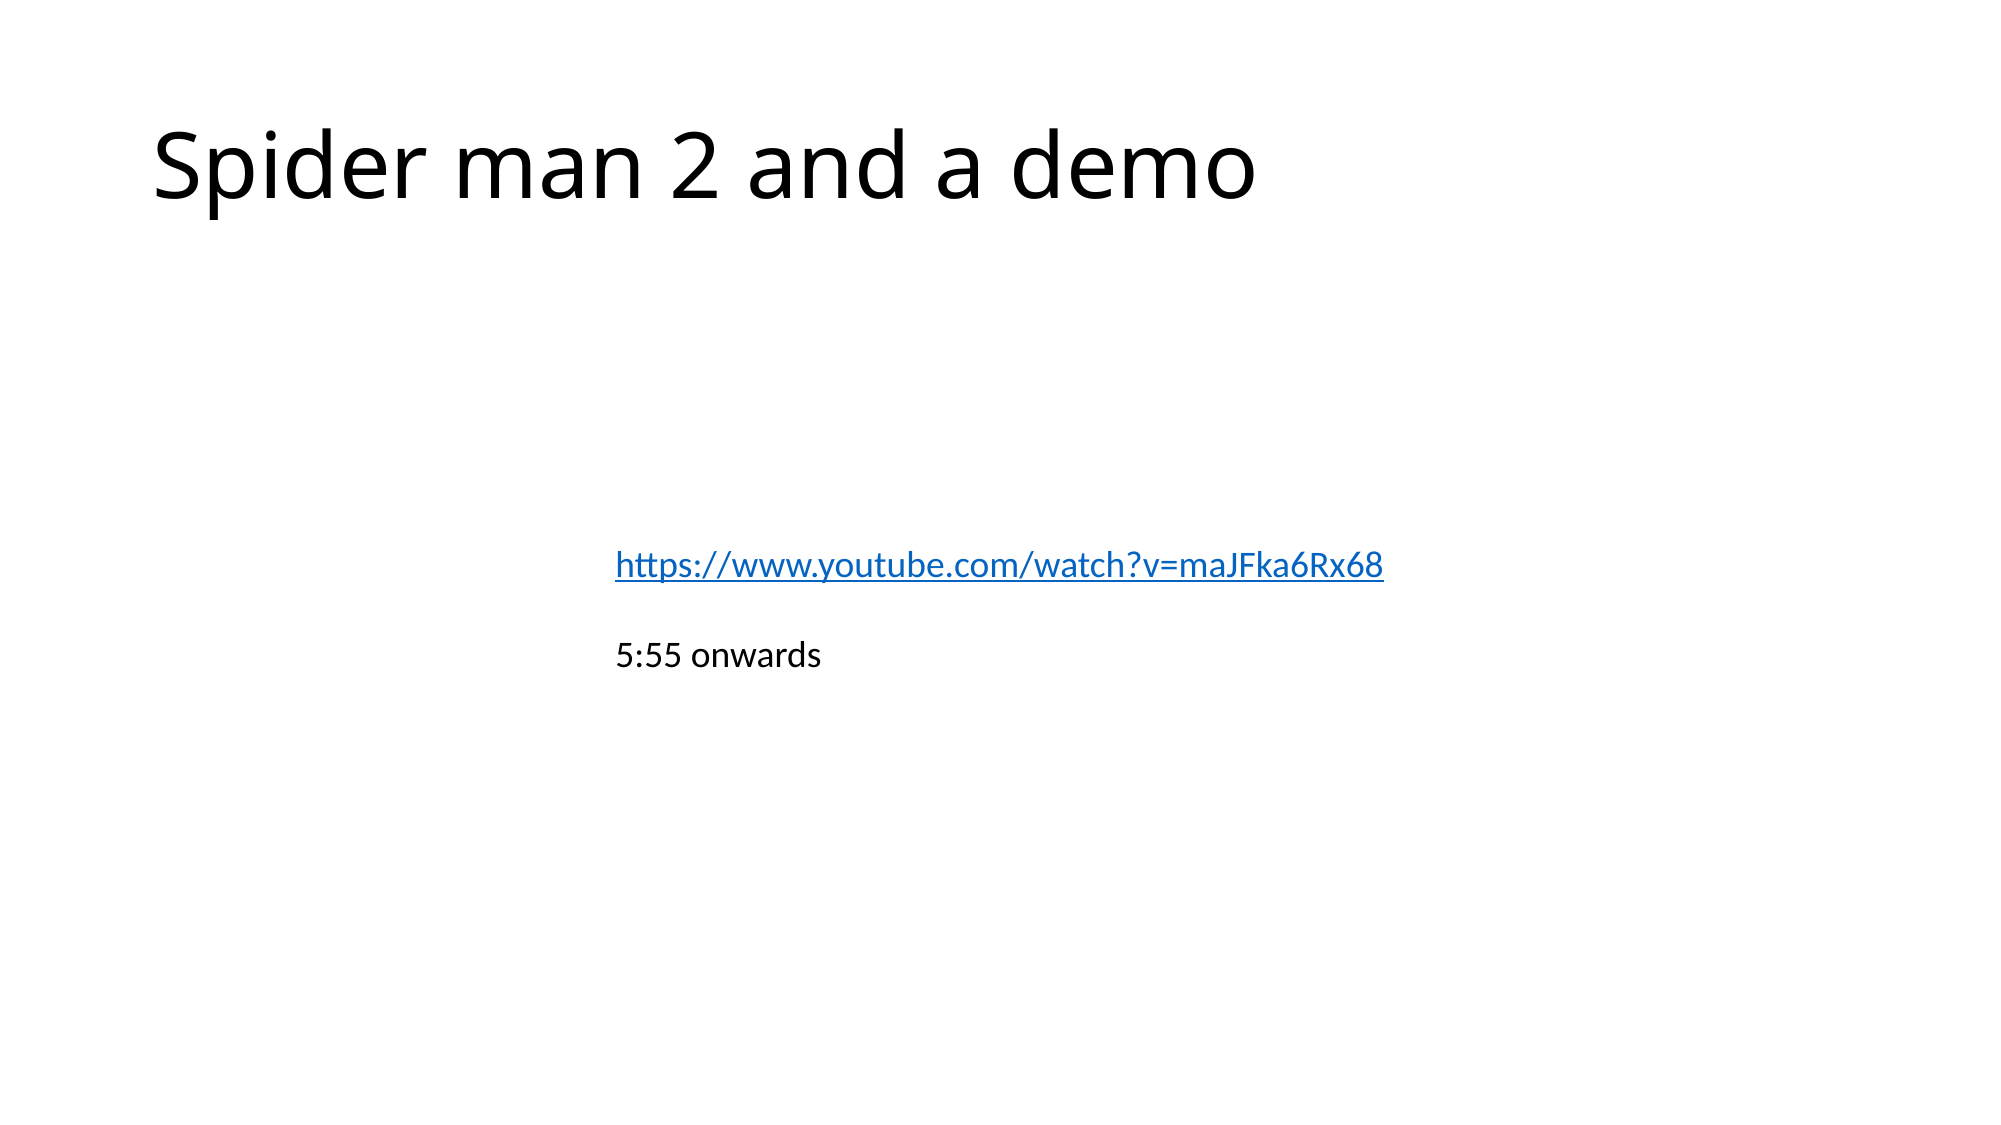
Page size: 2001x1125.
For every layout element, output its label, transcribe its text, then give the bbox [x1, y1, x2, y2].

text_box https://www.youtube.com/watch?v=maJFka6Rx68 5:55 onwards [600, 532, 1400, 682]
title Spider man 2 and a demo [137, 59, 1863, 278]
